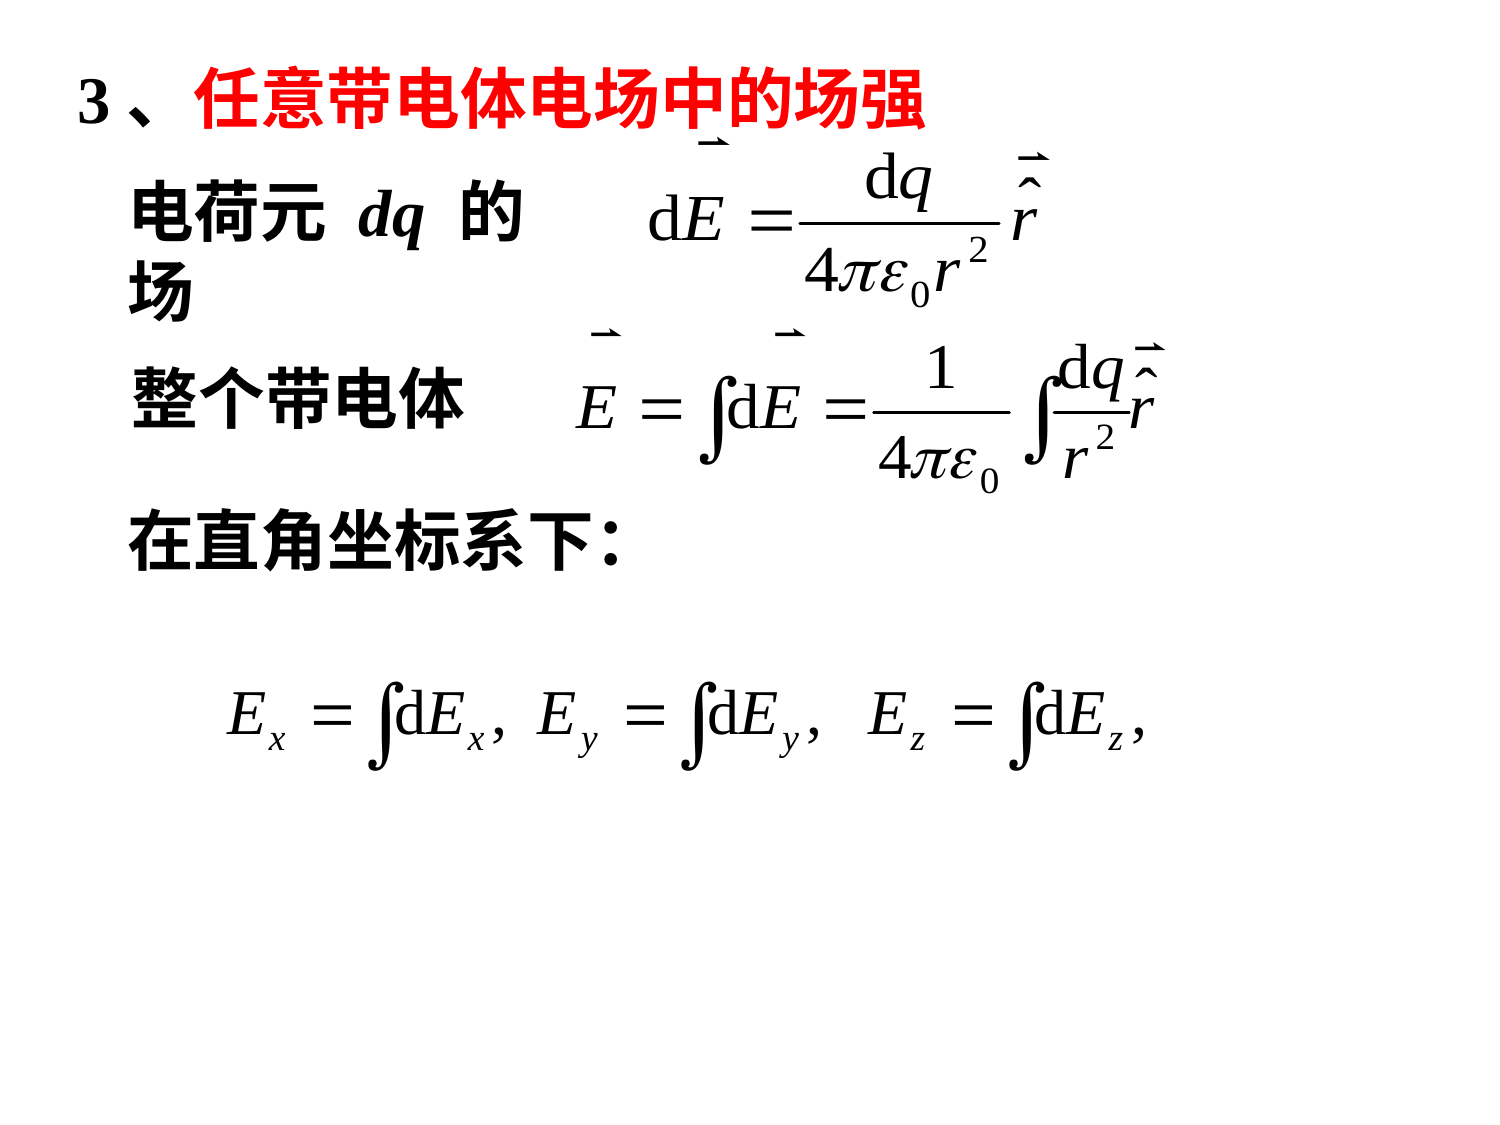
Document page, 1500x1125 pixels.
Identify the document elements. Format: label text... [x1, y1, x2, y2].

text_box 电荷元 dq 的场 [112, 162, 588, 338]
text_box 整个带电体 [112, 349, 500, 445]
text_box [637, 136, 1057, 323]
text_box 3、任意带电体电场中的场强 [62, 49, 1038, 145]
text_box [563, 327, 1174, 508]
text_box 在直角坐标系下： [112, 491, 703, 587]
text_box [215, 659, 1156, 777]
